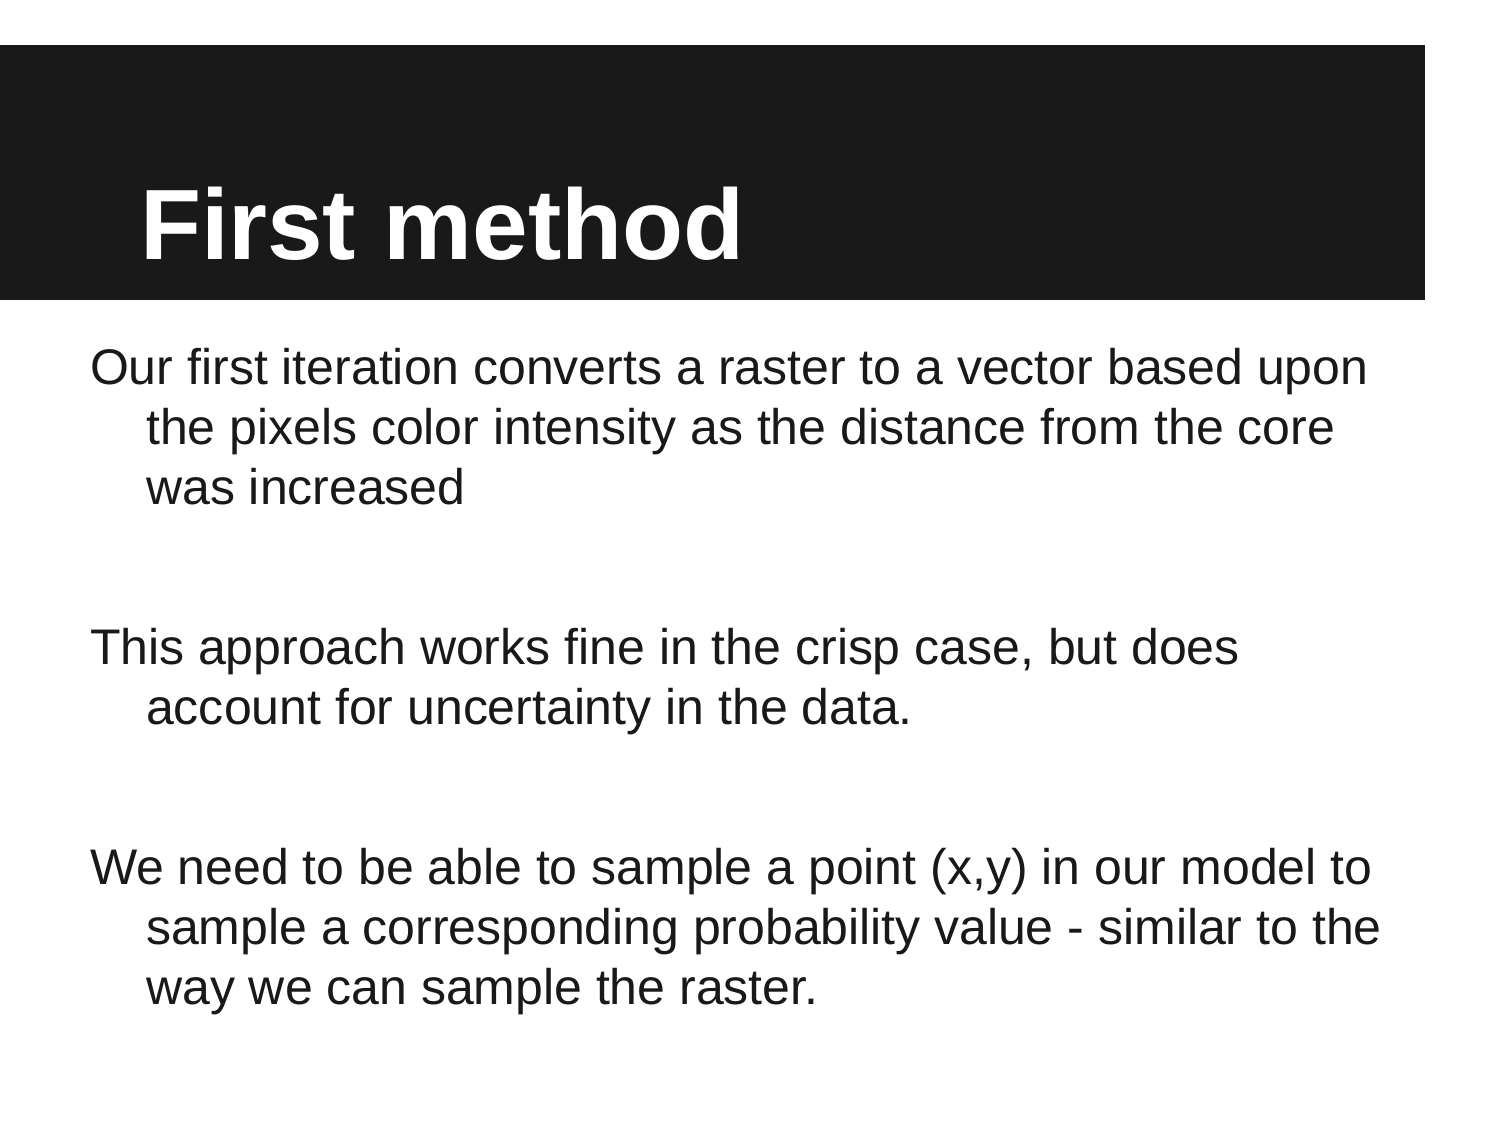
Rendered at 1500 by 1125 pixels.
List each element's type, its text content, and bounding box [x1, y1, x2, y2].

list Our first iteration converts a raster to a vector based upon the pixels color intensity as the distance from the core was increased This approach works fine in the crisp case, but does account for uncertainty in the data. We need to be able to sample a point (x,y) in our model to sample a corresponding probability value - similar to the way we can sample the raster. [75, 319, 1425, 1030]
title First method [75, 76, 1425, 295]
